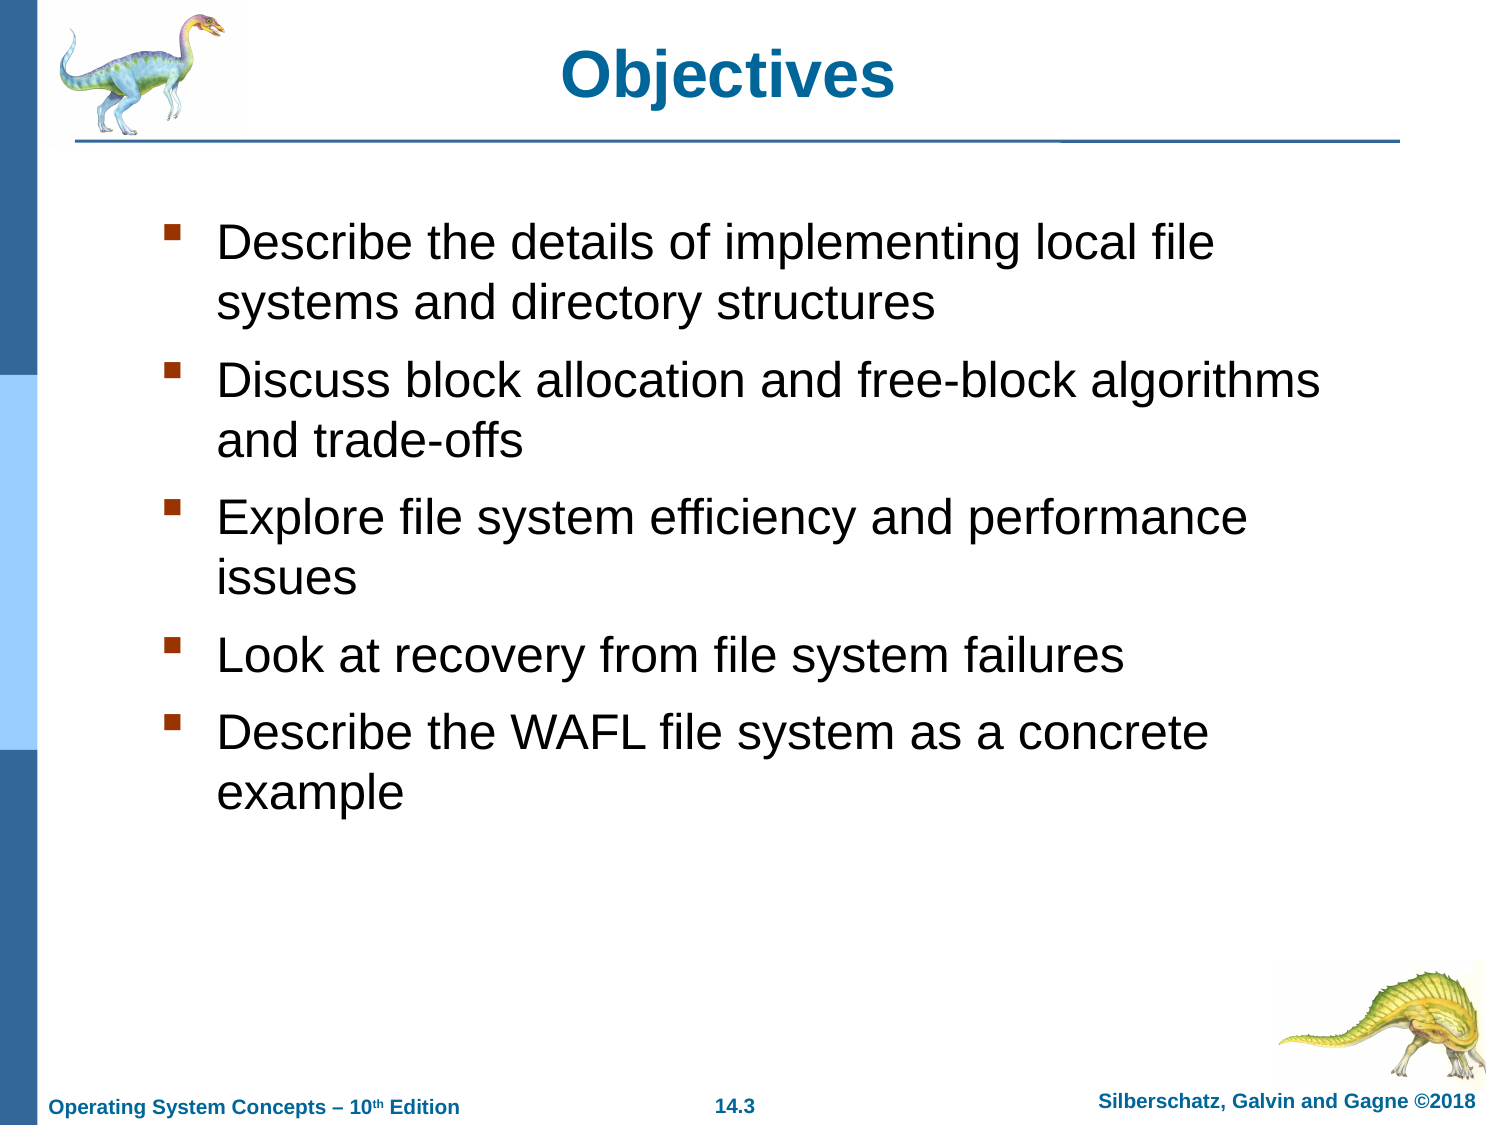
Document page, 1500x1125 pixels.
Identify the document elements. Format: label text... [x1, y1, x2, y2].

picture [46, 0, 243, 149]
title Objectives [53, 23, 1404, 119]
list Describe the details of implementing local file systems and directory structures Discuss block allocation and free-block algorithms and trade-offs Explore file system efficiency and performance issues Look at recovery from file system failures Describe the WAFL file system as a concrete example [144, 202, 1347, 946]
picture [1275, 959, 1486, 1090]
